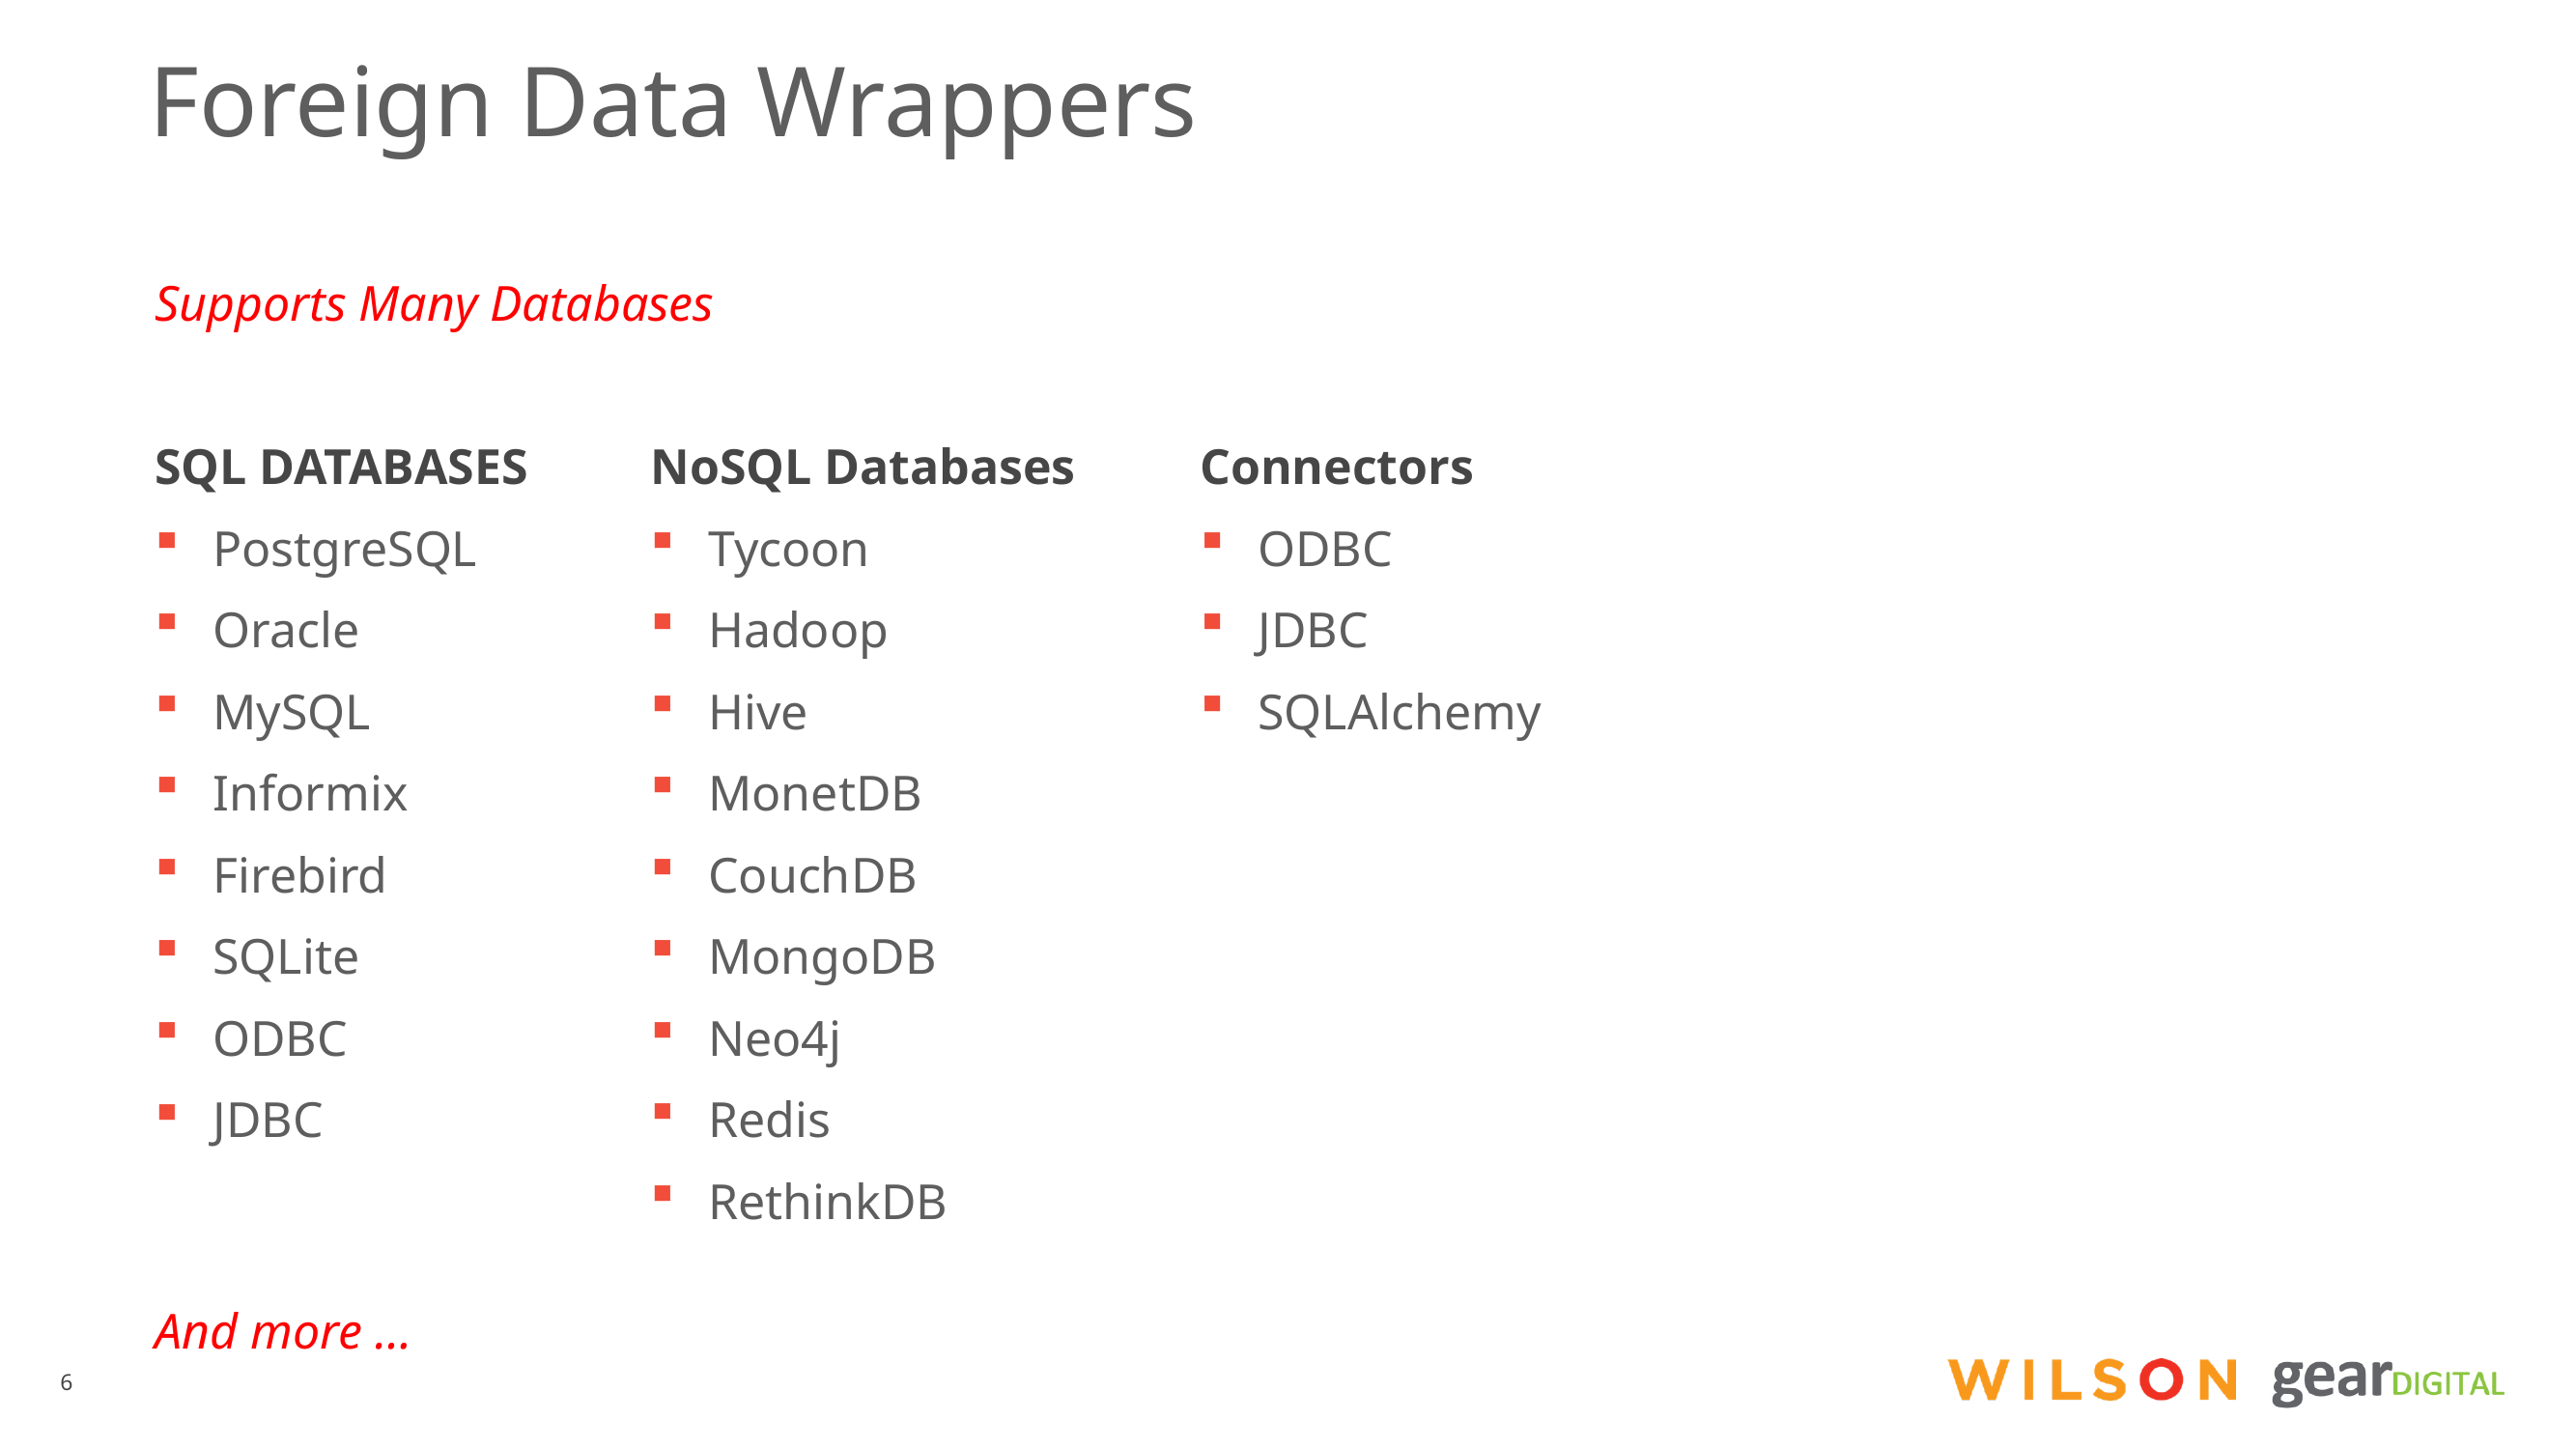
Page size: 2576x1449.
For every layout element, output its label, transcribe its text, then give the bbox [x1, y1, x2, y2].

text_box Connectors ODBC JDBC SQLAlchemy [1194, 418, 1719, 1250]
picture [1947, 1358, 2236, 1401]
slide_number 6 [52, 1368, 82, 1396]
text_box NoSQL Databases Tycoon Hadoop Hive MonetDB CouchDB MongoDB Neo4j Redis RethinkDB [644, 418, 1116, 1250]
title Foreign Data Wrappers [148, 40, 2456, 255]
picture [2260, 1342, 2514, 1420]
list Supports Many Databases [148, 255, 2456, 369]
list SQL DATABASES PostgreSQL Oracle MySQL Informix Firebird SQLite ODBC JDBC [148, 417, 578, 1250]
text_box And more … [149, 1282, 1317, 1396]
